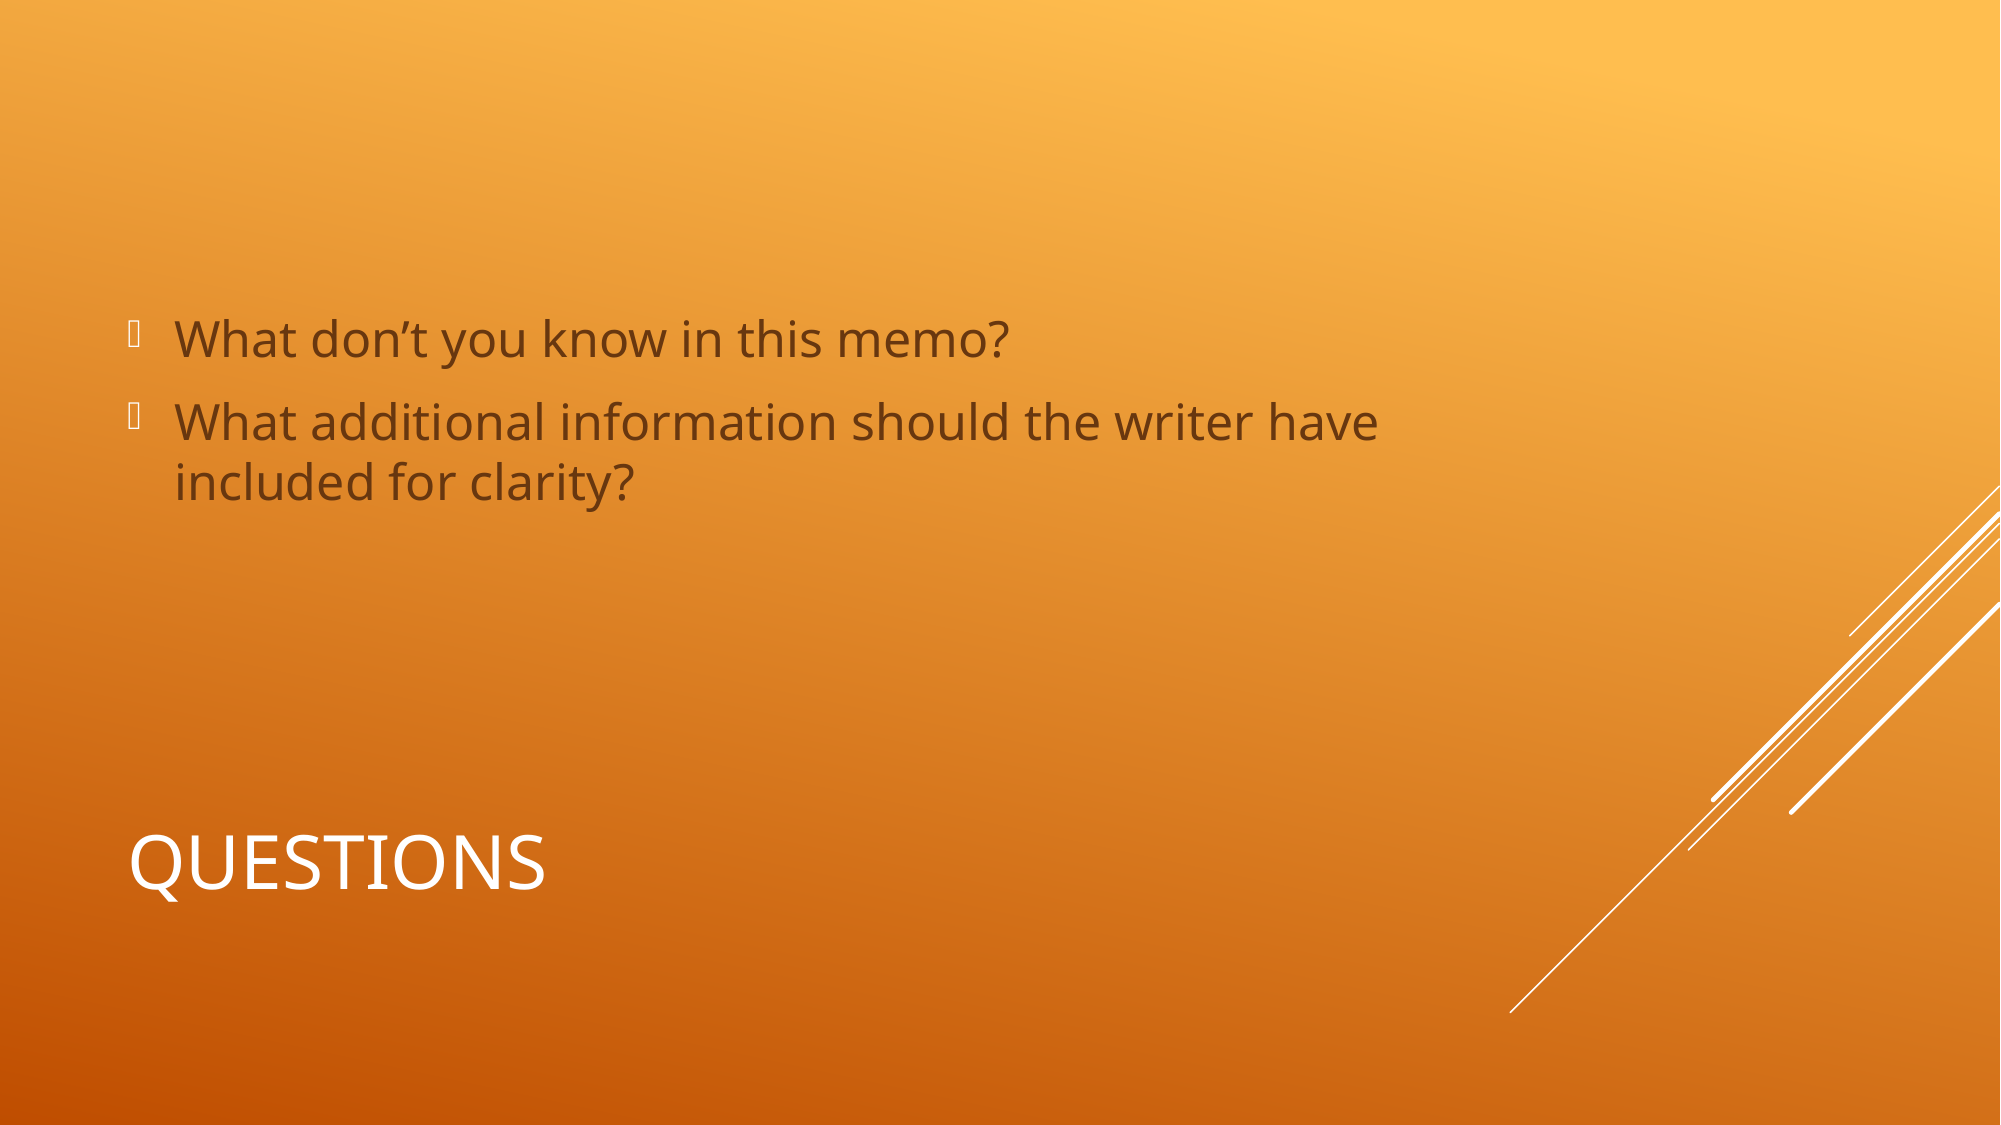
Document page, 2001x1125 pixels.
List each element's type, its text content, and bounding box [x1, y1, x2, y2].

title Questions [112, 736, 1513, 984]
list What don’t you know in this memo? What additional information should the writer have included for clarity? [112, 112, 1513, 706]
